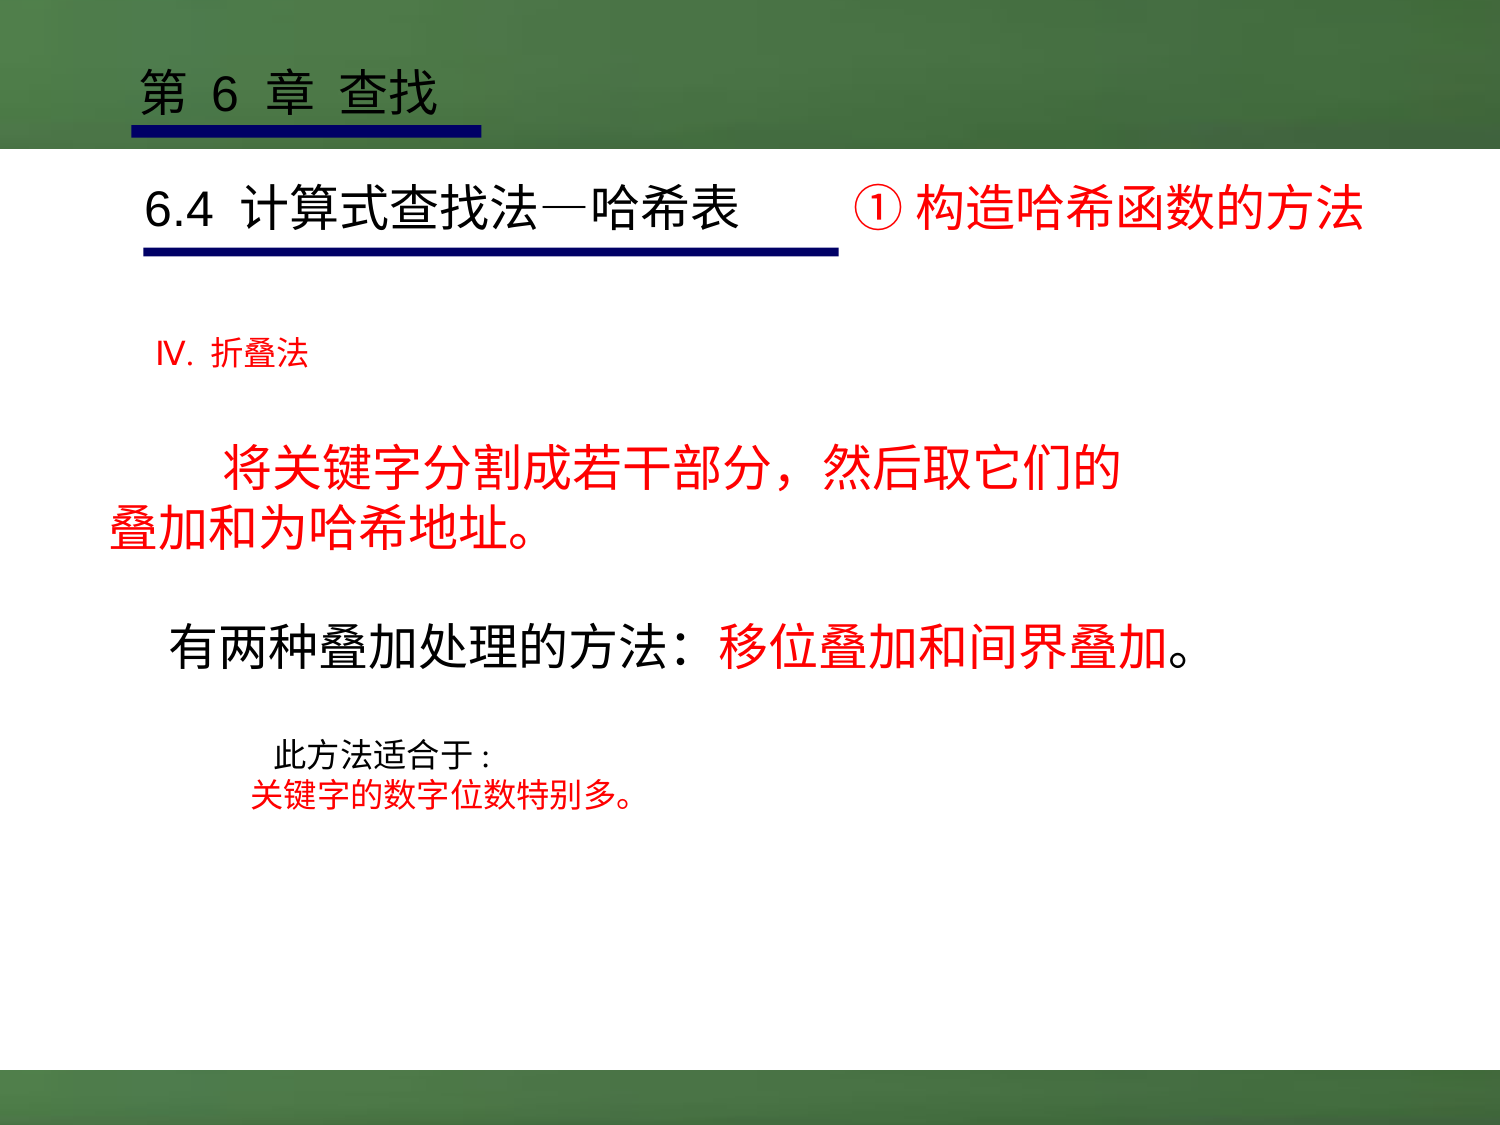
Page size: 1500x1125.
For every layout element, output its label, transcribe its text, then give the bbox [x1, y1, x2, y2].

text_box 有两种叠加处理的方法：移位叠加和间界叠加。 [153, 605, 1494, 684]
text_box 此方法适合于: 关键字的数字位数特别多。 [236, 726, 1181, 822]
text_box Ⅳ. 折叠法 [140, 324, 325, 379]
picture [0, 1070, 1500, 1125]
picture [0, 0, 1500, 149]
text_box 第 6 章 查找 [123, 54, 507, 130]
text_box ①构造哈希函数的方法 [838, 169, 1465, 245]
text_box 将关键字分割成若干部分，然后取它们的 叠加和为哈希地址。 [94, 429, 1500, 564]
text_box 6.4 计算式查找法—哈希表 [129, 169, 838, 245]
